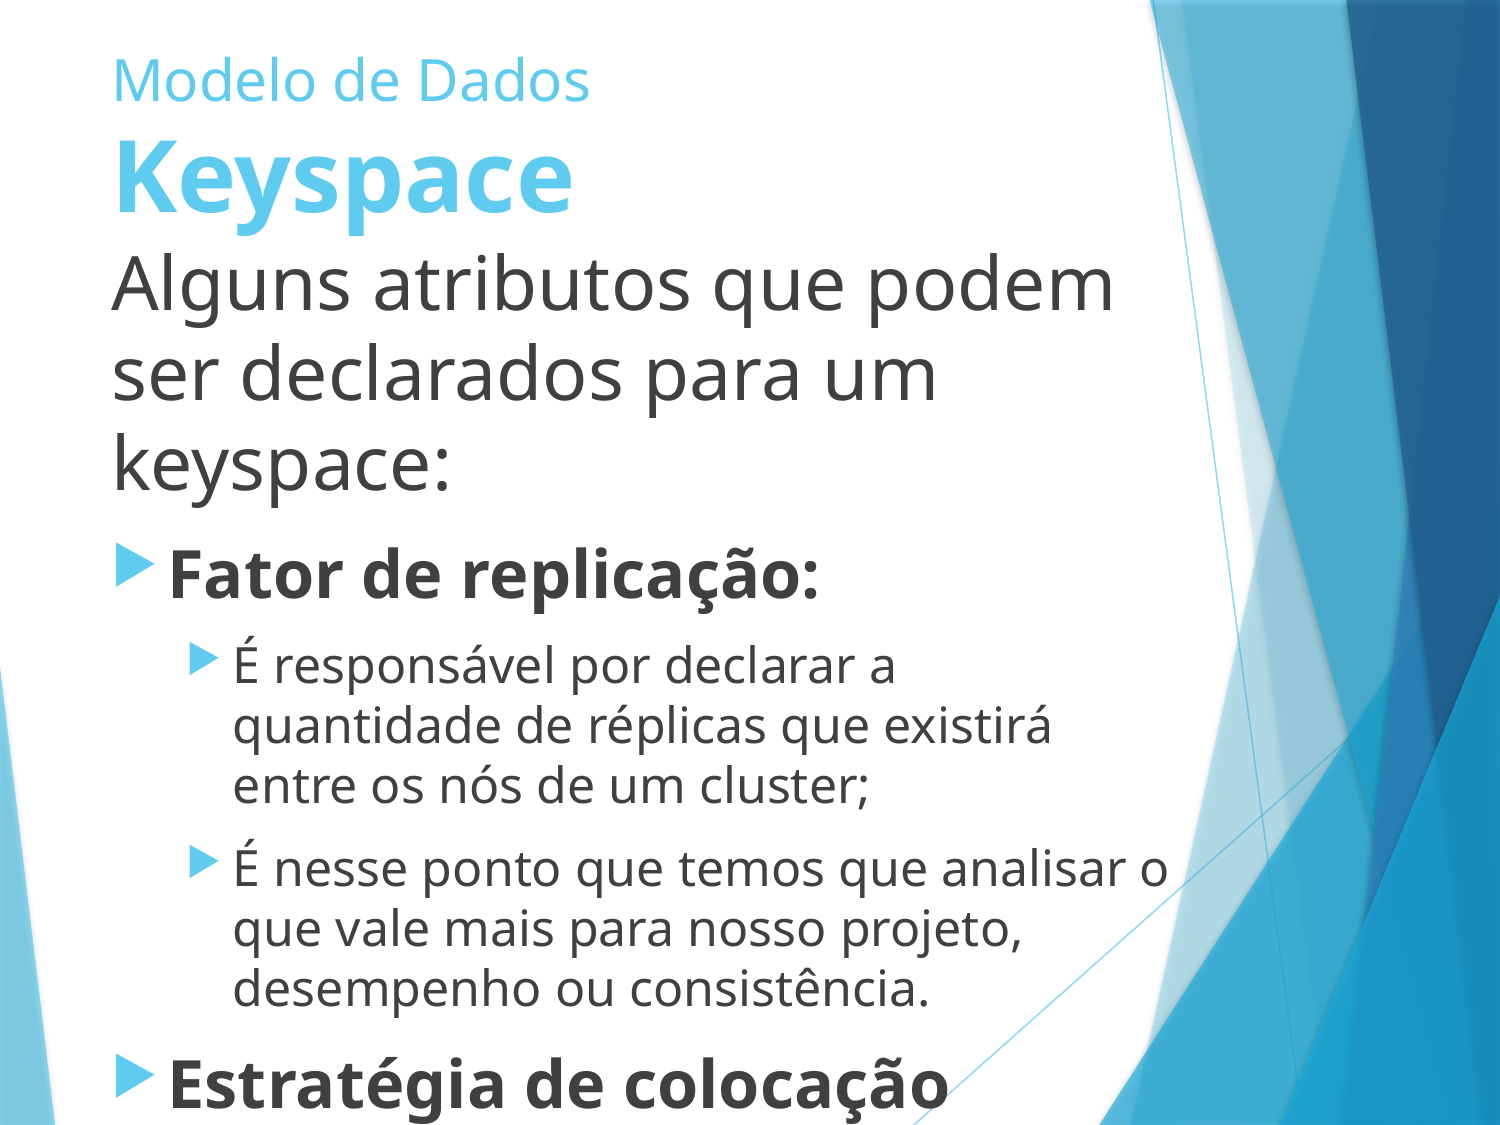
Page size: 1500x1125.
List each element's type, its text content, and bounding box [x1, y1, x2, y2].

text_box Modelo de Dados Keyspace [95, 35, 1154, 253]
list Alguns atributos que podem ser declarados para um keyspace: Fator de replicação: É responsável por declarar a quantidade de réplicas que existirá entre os nós de um cluster; É nesse ponto que temos que analisar o que vale mais para nosso projeto, desempenho ou consistência. Estratégia de colocação Pode ser configurado o tipo da réplica como dito acima; Família de coluna Um keyspace pode conter uma ou várias famílias de colunas; [96, 228, 1192, 1097]
